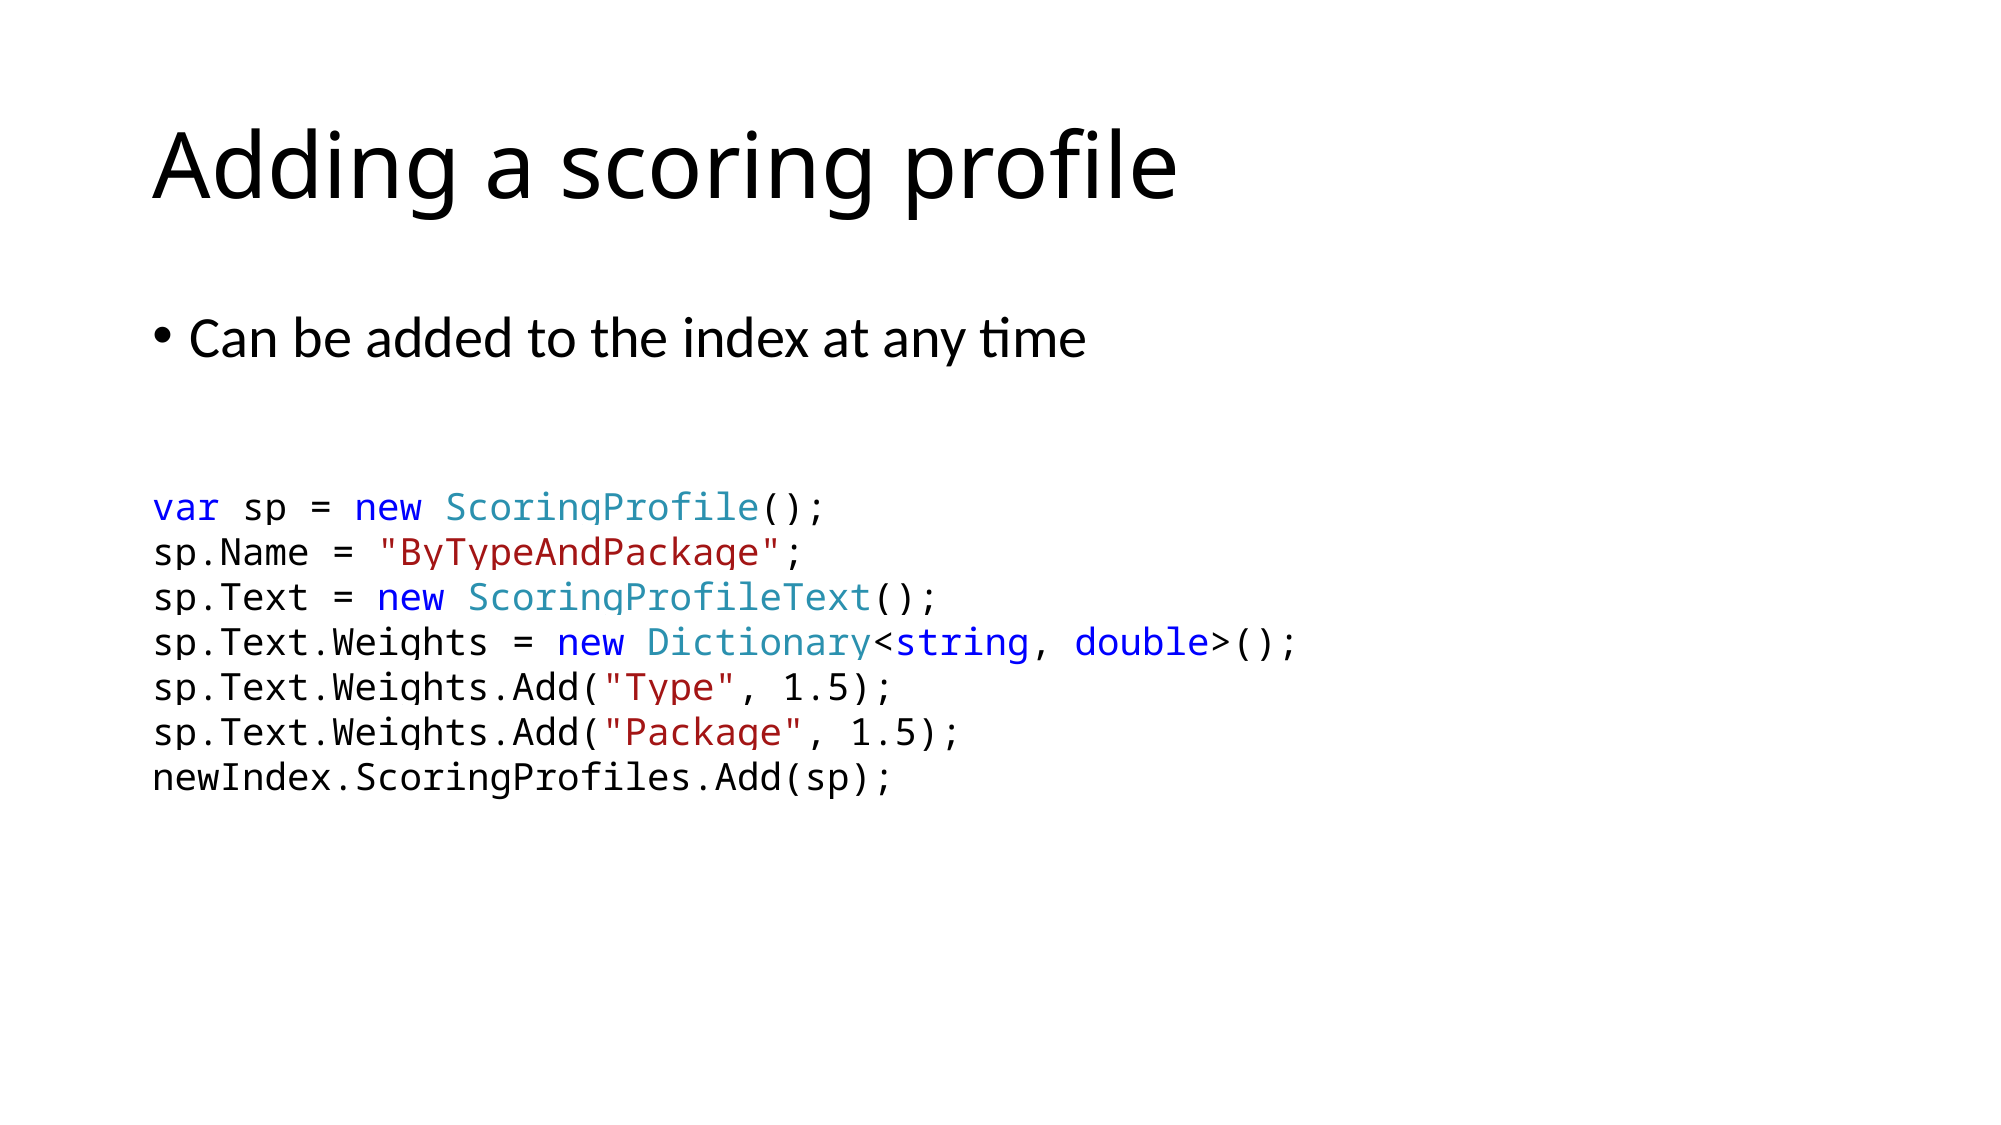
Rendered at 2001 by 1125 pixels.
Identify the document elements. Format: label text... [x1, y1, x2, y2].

list Can be added to the index at any time [137, 299, 1863, 438]
text_box var sp = new ScoringProfile(); sp.Name = "ByTypeAndPackage"; sp.Text = new ScoringProfileText(); sp.Text.Weights = new Dictionary<string, double>(); sp.Text.Weights.Add("Type", 1.5); sp.Text.Weights.Add("Package", 1.5); newIndex.ScoringProfiles.Add(sp); [137, 475, 1698, 806]
title Adding a scoring profile [137, 59, 1863, 278]
